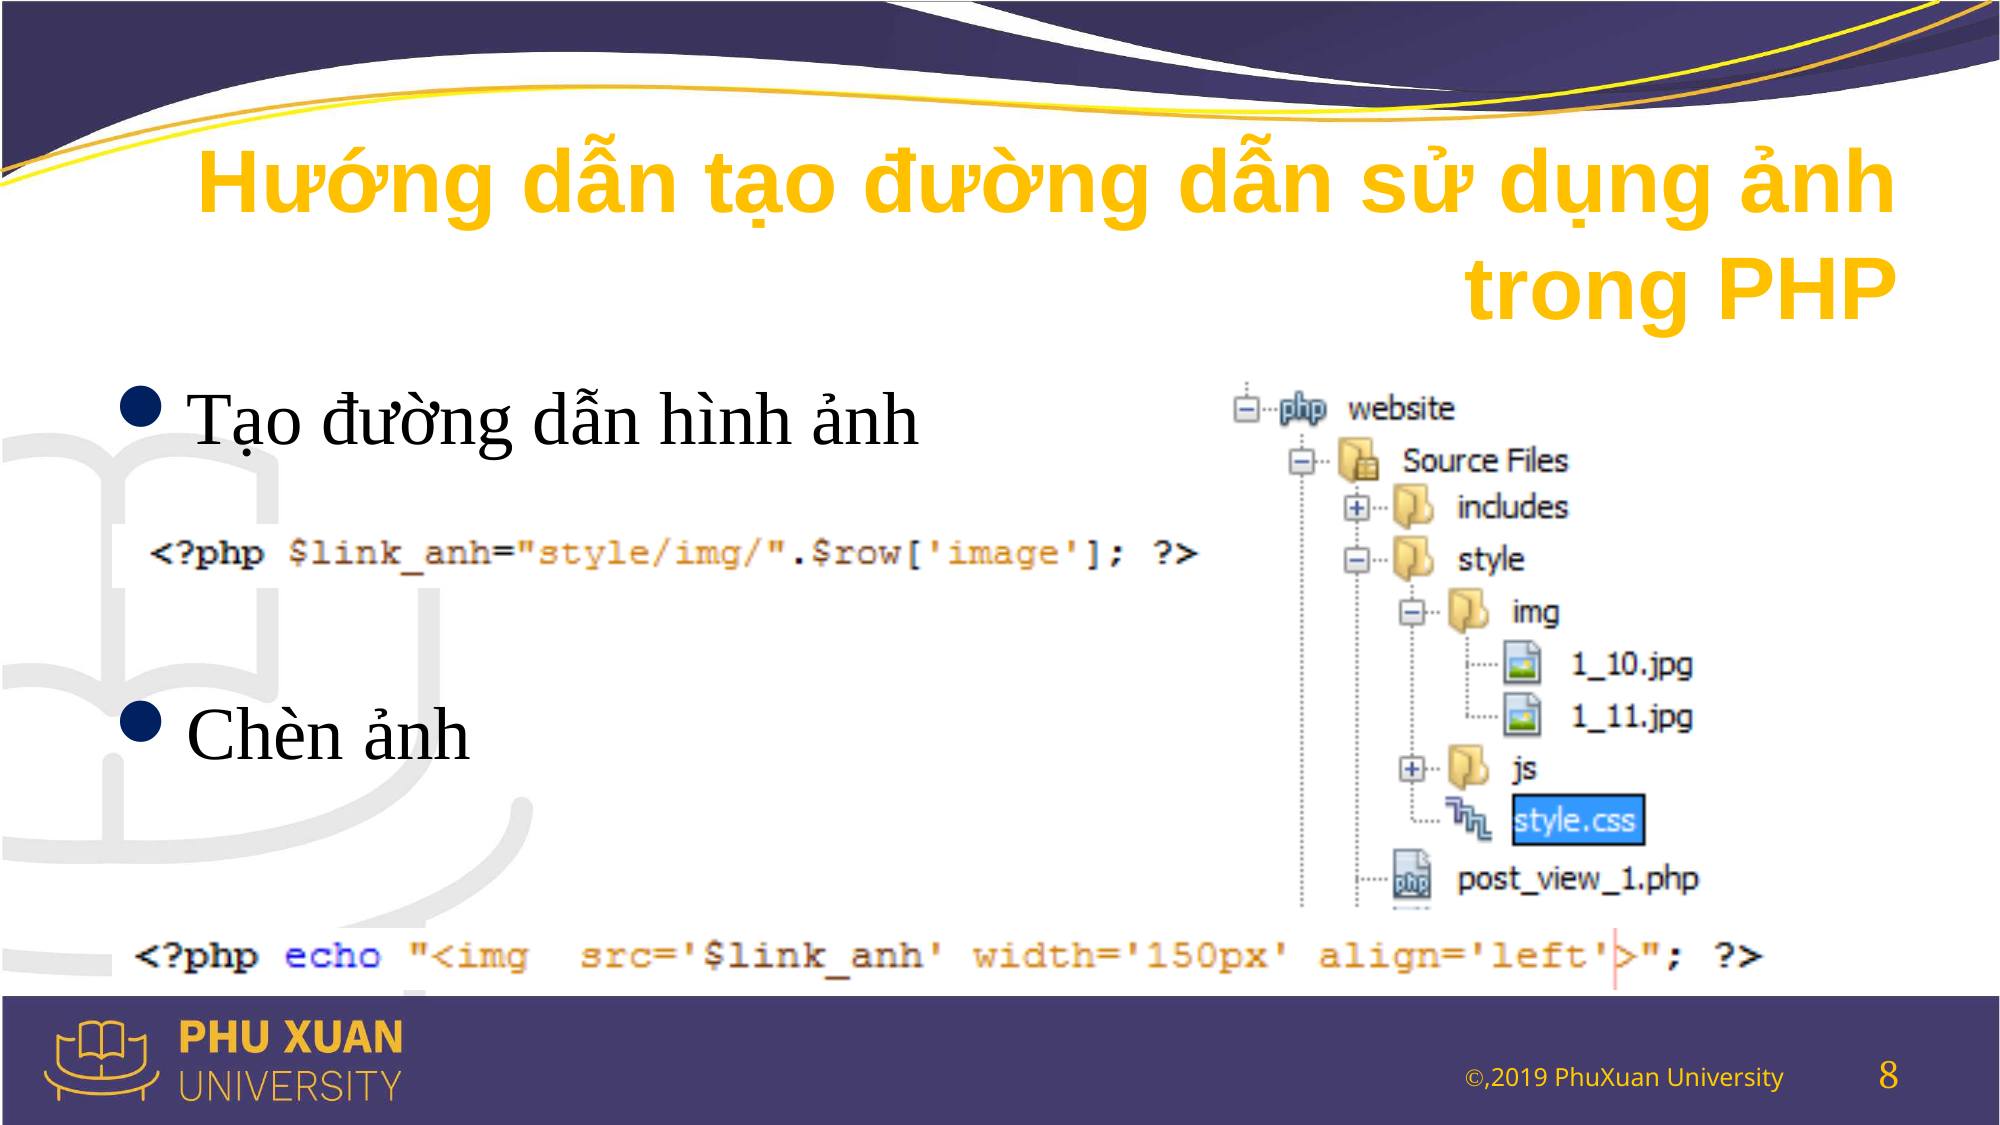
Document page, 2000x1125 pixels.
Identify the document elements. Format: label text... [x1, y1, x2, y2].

picture [0, 0, 2000, 1125]
title Hướng dẫn tạo đường dẫn sử dụng ảnh trong PHP [99, 115, 1900, 338]
list Tạo đường dẫn hình ảnh Chèn ảnh [99, 362, 1900, 1043]
slide_number 8 [1732, 1042, 1900, 1103]
